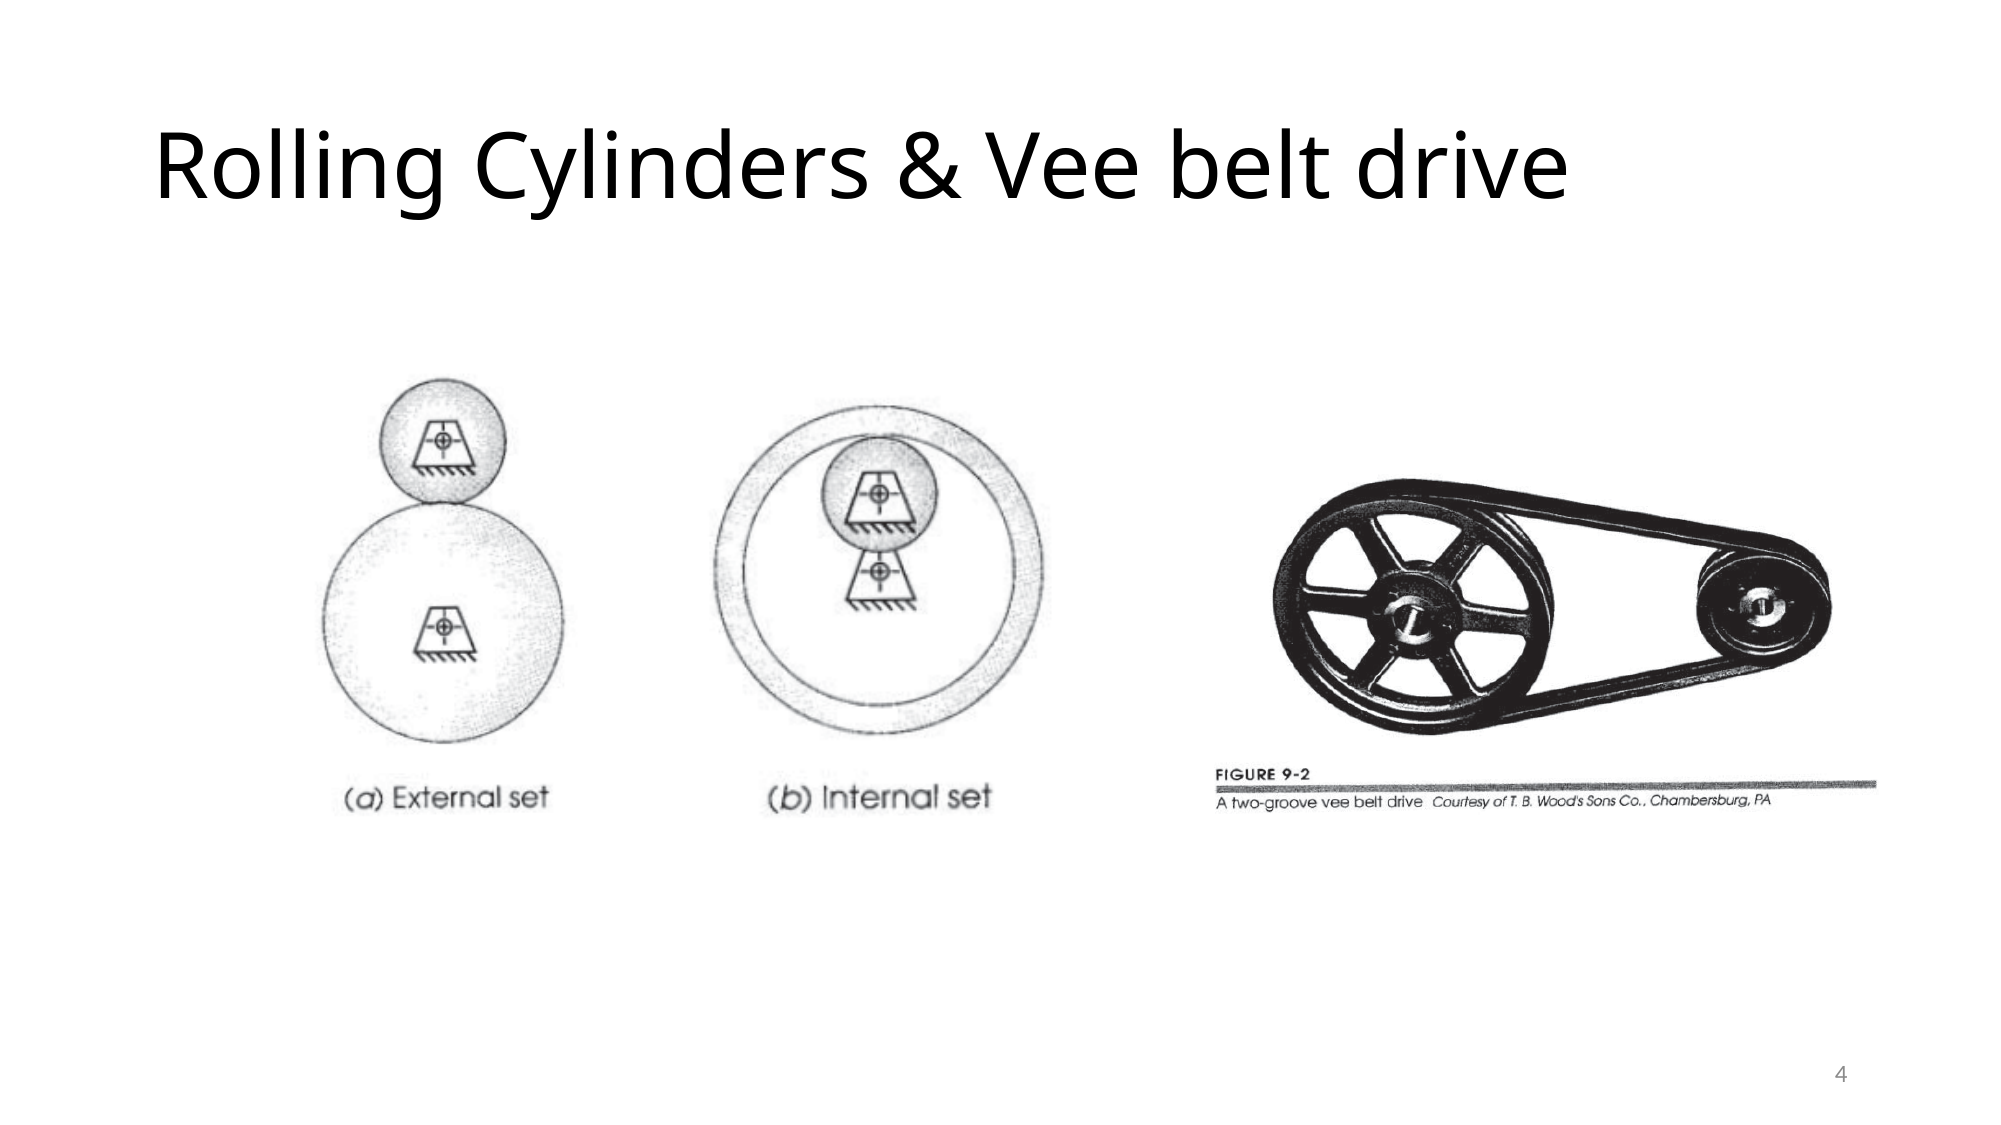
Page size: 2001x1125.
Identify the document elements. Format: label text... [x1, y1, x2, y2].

title Rolling Cylinders & Vee belt drive [137, 59, 1863, 278]
slide_number 4 [1412, 1042, 1863, 1103]
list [1178, 470, 1910, 820]
picture [281, 369, 612, 849]
picture [684, 369, 1063, 849]
